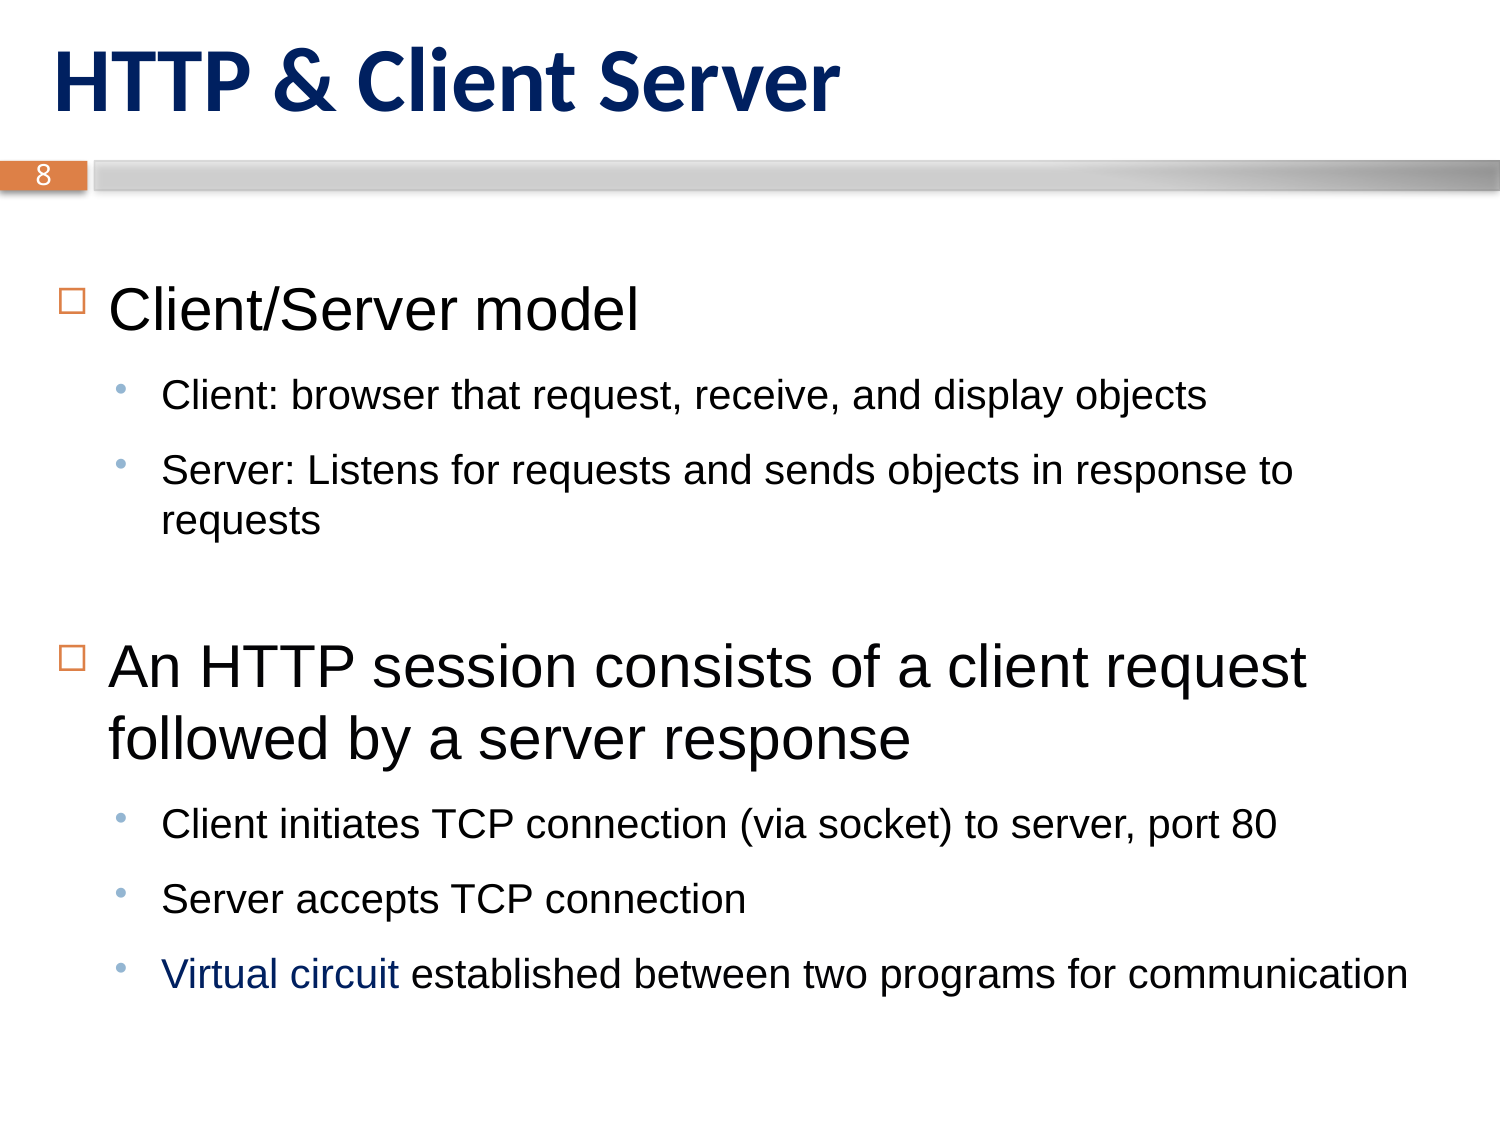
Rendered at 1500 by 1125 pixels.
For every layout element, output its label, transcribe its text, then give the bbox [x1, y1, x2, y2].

list Client/Server model Client: browser that request, receive, and display objects Server: Listens for requests and sends objects in response to requests An HTTP session consists of a client request followed by a server response Client initiates TCP connection (via socket) to server, port 80 Server accepts TCP connection Virtual circuit established between two programs for communication [41, 262, 1471, 1094]
title HTTP & Client Server [38, 7, 1376, 143]
